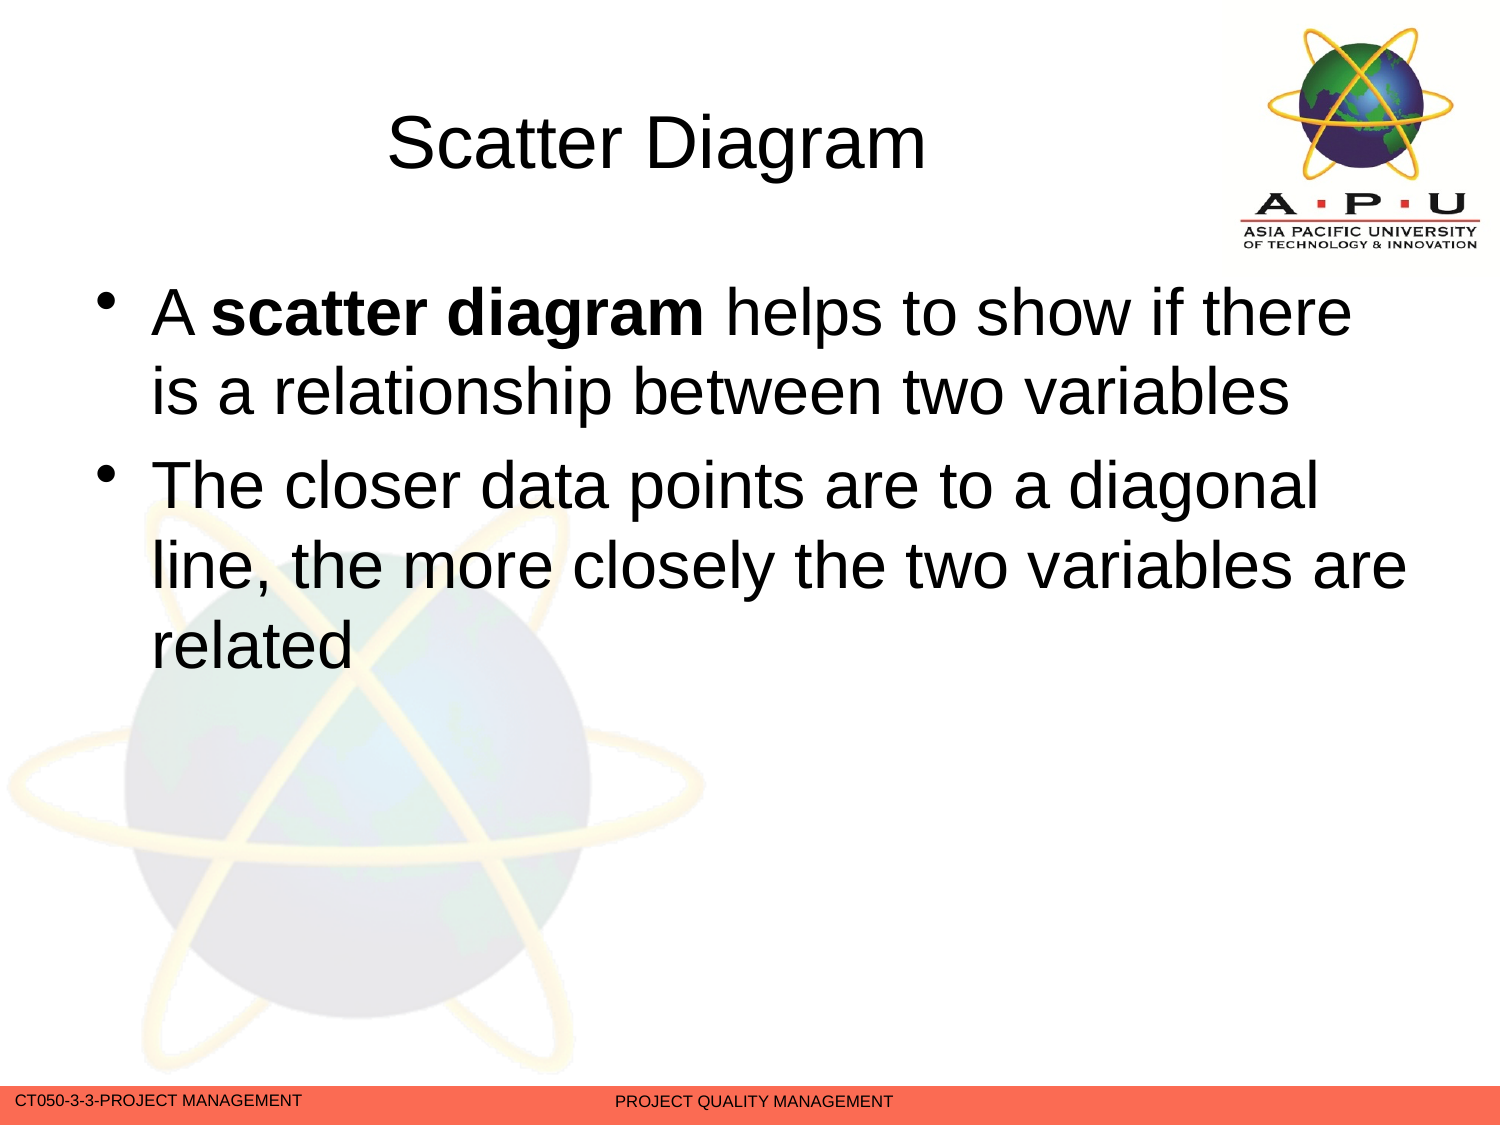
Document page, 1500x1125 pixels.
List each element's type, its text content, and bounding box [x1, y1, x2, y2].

picture [1222, 0, 1500, 277]
title Scatter Diagram [79, 45, 1235, 233]
list A scatter diagram helps to show if there is a relationship between two variables The closer data points are to a diagonal line, the more closely the two variables are related [79, 260, 1430, 1085]
